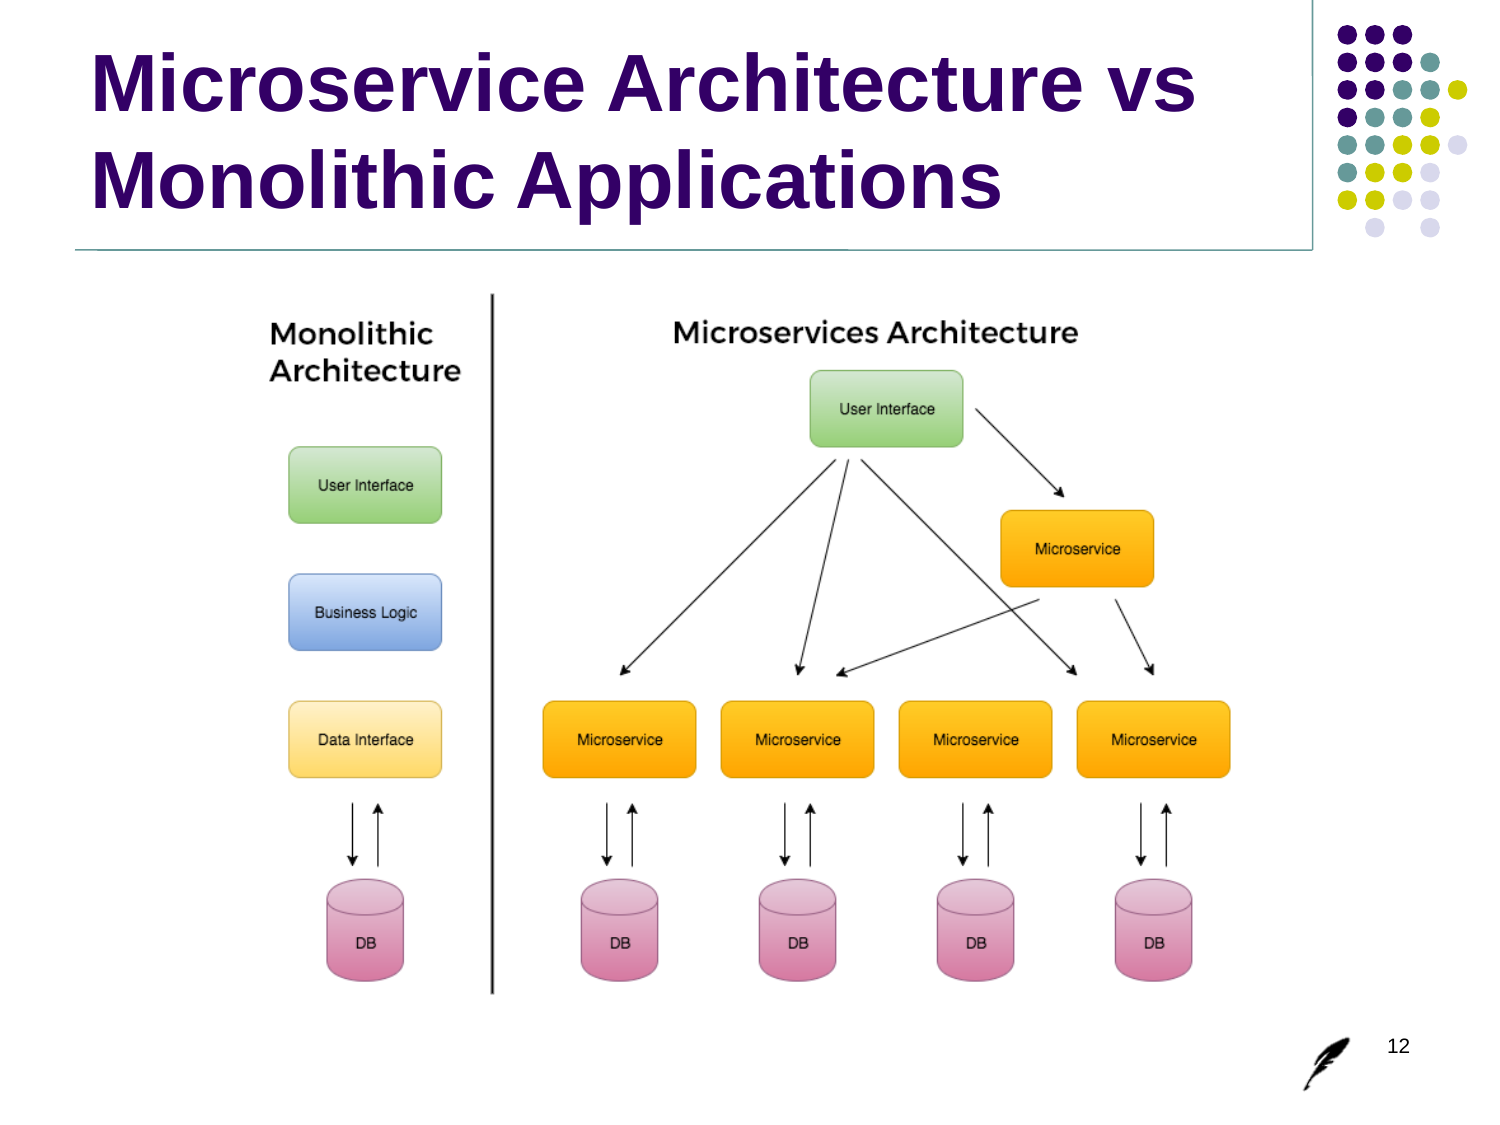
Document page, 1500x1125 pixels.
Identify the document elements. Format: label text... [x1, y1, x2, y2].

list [235, 282, 1265, 1006]
title Microservice Architecture vs Monolithic Applications [75, 20, 1313, 233]
slide_number 12 [1074, 1025, 1425, 1100]
